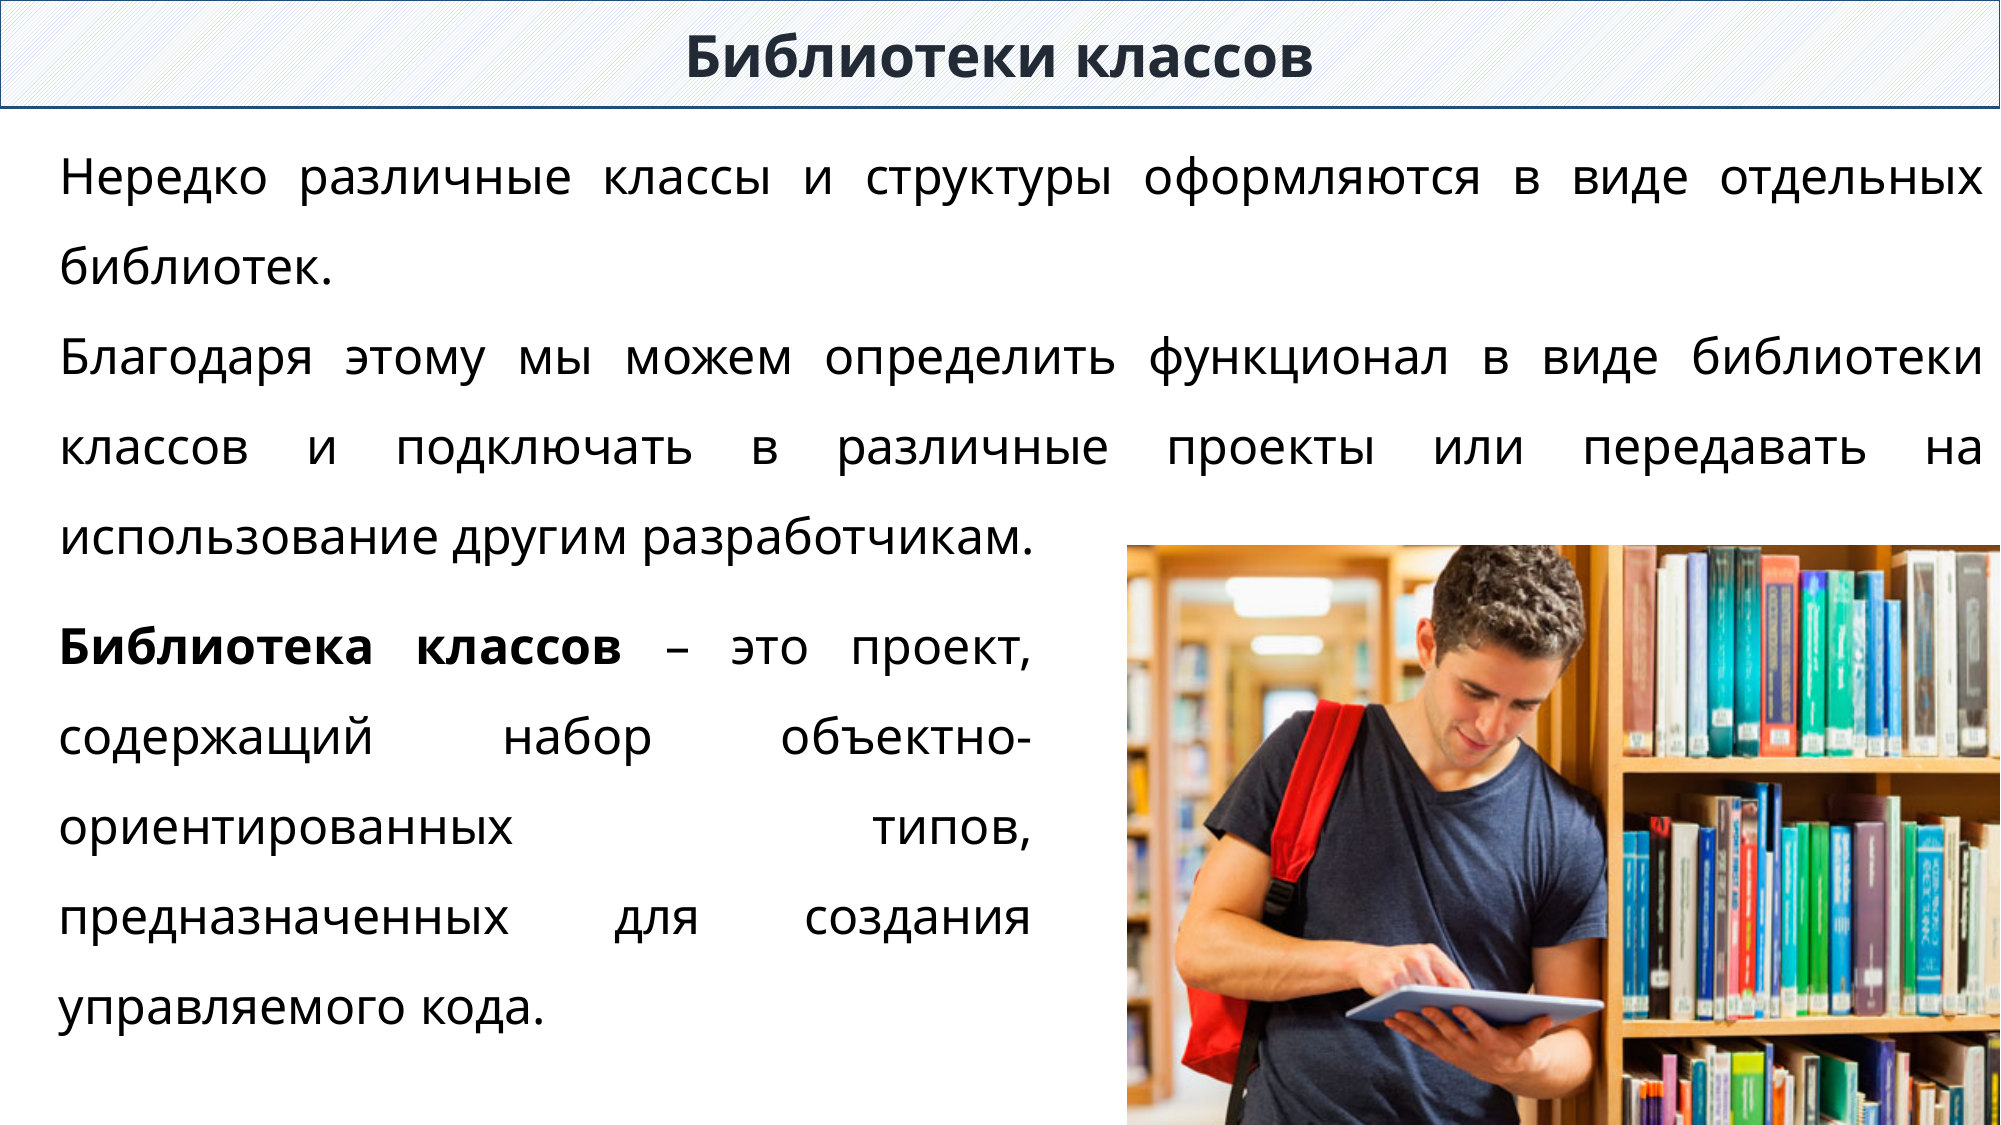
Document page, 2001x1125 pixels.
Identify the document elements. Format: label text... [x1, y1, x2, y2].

picture [1127, 545, 2000, 1125]
text_box Библиотеки классов [0, 0, 2000, 108]
text_box Библиотека классов – это проект, содержащий набор объектно-ориентированных типов, предназначенных для создания управляемого кода. [44, 576, 1048, 1042]
text_box Нередко различные классы и структуры оформляются в виде отдельных библиотек. Благодаря этому мы можем определить функционал в виде библиотеки классов и подключать в различные проекты или передавать на использование другим разработчикам. [44, 107, 2000, 573]
